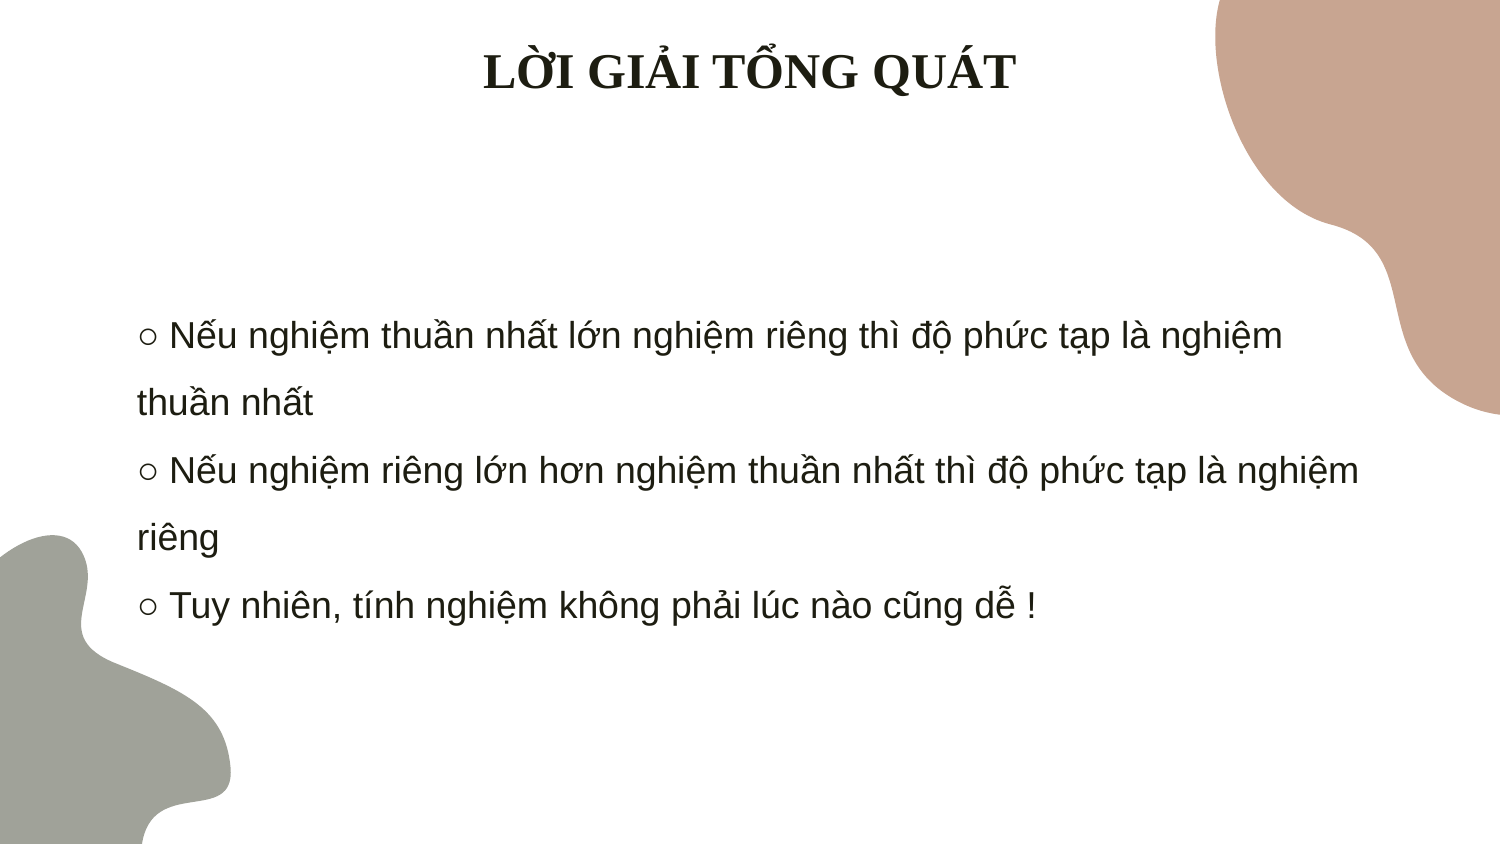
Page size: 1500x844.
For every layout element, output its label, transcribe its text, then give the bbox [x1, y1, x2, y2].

text_box ○ Nếu nghiệm thuần nhất lớn nghiệm riêng thì độ phức tạp là nghiệm thuần nhất ○ Nếu nghiệm riêng lớn hơn nghiệm thuần nhất thì độ phức tạp là nghiệm riêng ○ Tuy nhiên, tính nghiệm không phải lúc nào cũng dễ ! [121, 273, 1378, 606]
title LỜI GIẢI TỔNG QUÁT [459, 23, 1041, 118]
